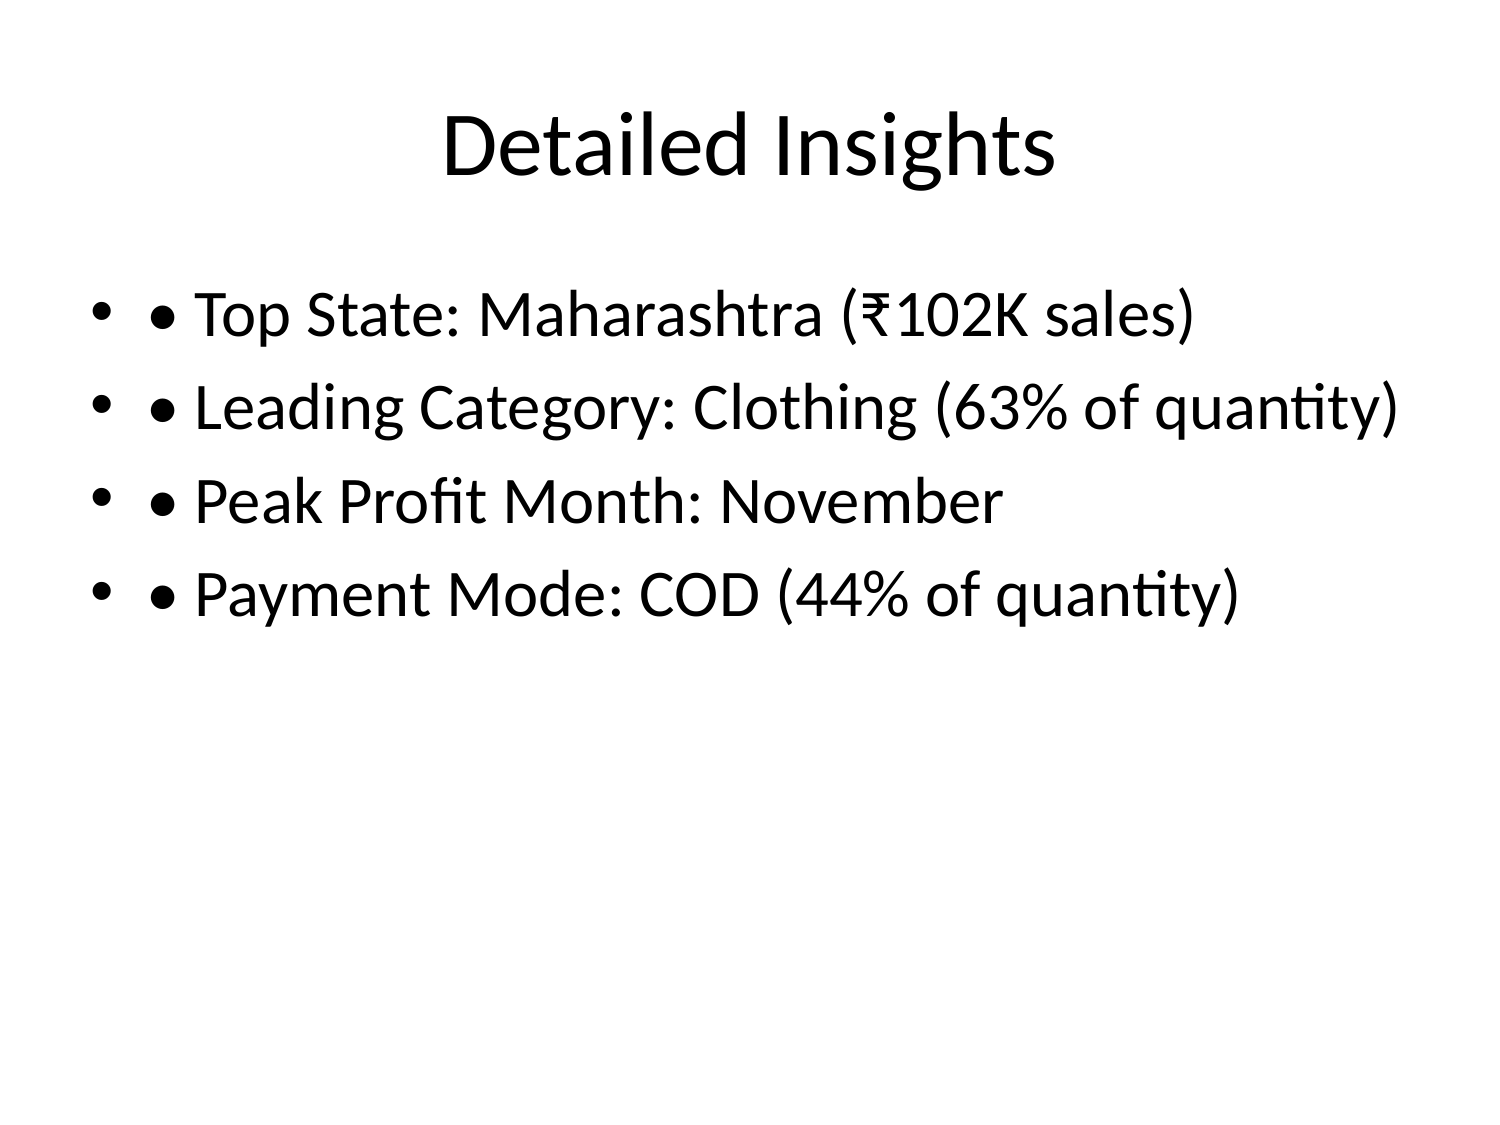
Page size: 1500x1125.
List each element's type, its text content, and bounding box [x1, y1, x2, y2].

title Detailed Insights [75, 45, 1425, 233]
list • Top State: Maharashtra (₹102K sales) • Leading Category: Clothing (63% of quantity) • Peak Profit Month: November • Payment Mode: COD (44% of quantity) [75, 262, 1425, 1005]
